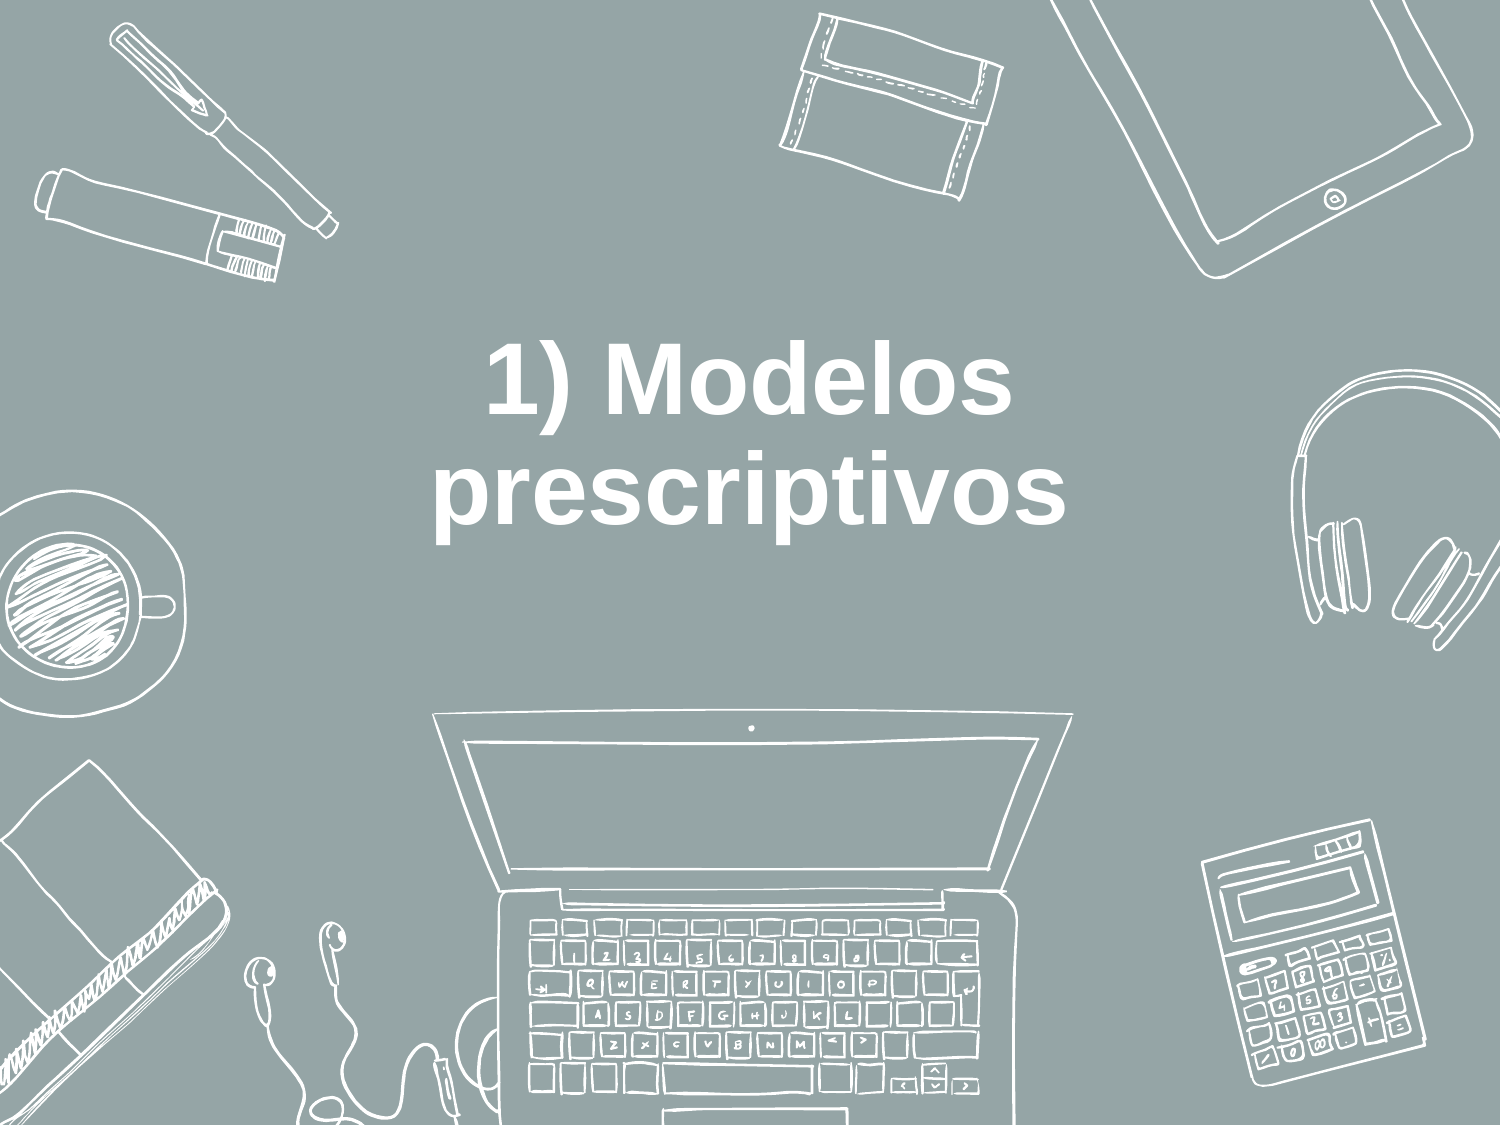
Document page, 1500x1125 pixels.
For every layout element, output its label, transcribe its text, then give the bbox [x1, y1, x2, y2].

title 1) Modelos prescriptivos [255, 308, 1244, 562]
